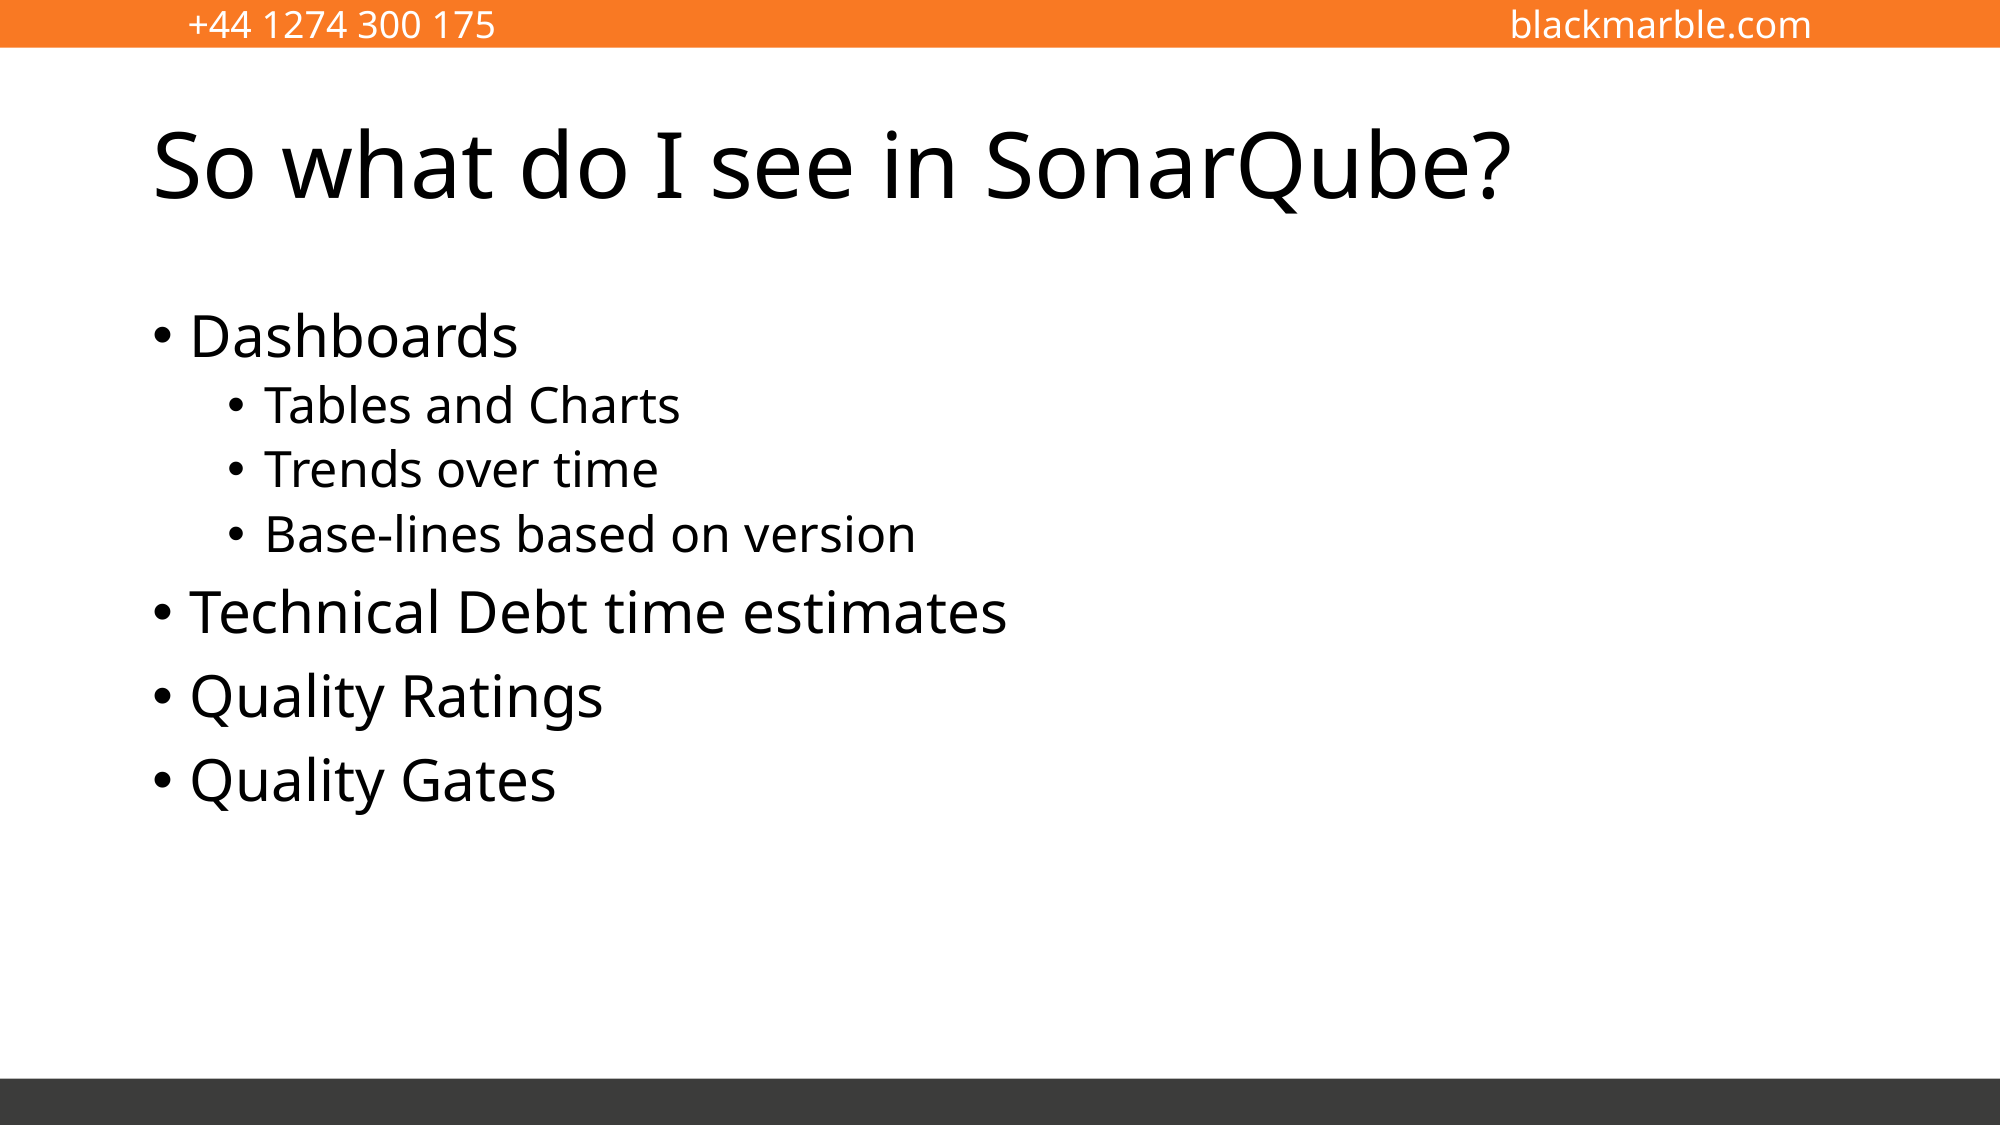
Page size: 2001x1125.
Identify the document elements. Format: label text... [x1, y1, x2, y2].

list Dashboards Tables and Charts Trends over time Base-lines based on version Technical Debt time estimates Quality Ratings Quality Gates [137, 299, 1863, 1014]
title So what do I see in SonarQube? [137, 59, 1863, 278]
